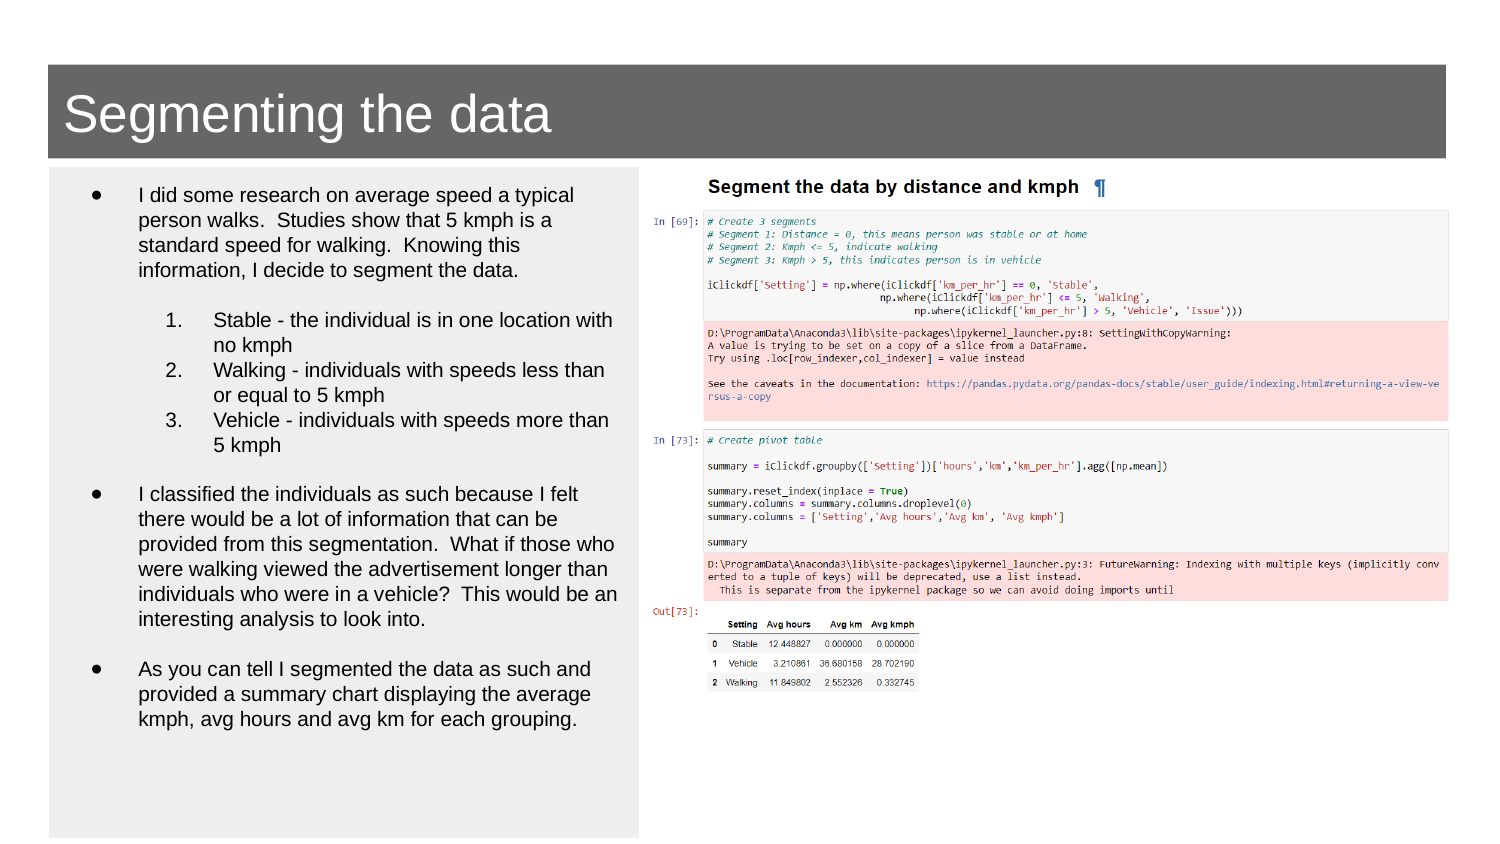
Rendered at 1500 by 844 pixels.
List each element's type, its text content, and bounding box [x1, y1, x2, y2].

text_box I did some research on average speed a typical person walks. Studies show that 5 kmph is a standard speed for walking. Knowing this information, I decide to segment the data. Stable - the individual is in one location with no kmph Walking - individuals with speeds less than or equal to 5 kmph Vehicle - individuals with speeds more than 5 kmph I classified the individuals as such because I felt there would be a lot of information that can be provided from this segmentation. What if those who were walking viewed the advertisement longer than individuals who were in a vehicle? This would be an interesting analysis to look into. As you can tell I segmented the data as such and provided a summary chart displaying the average kmph, avg hours and avg km for each grouping. [48, 166, 640, 839]
title Segmenting the data [48, 64, 1446, 159]
picture [645, 171, 1457, 699]
